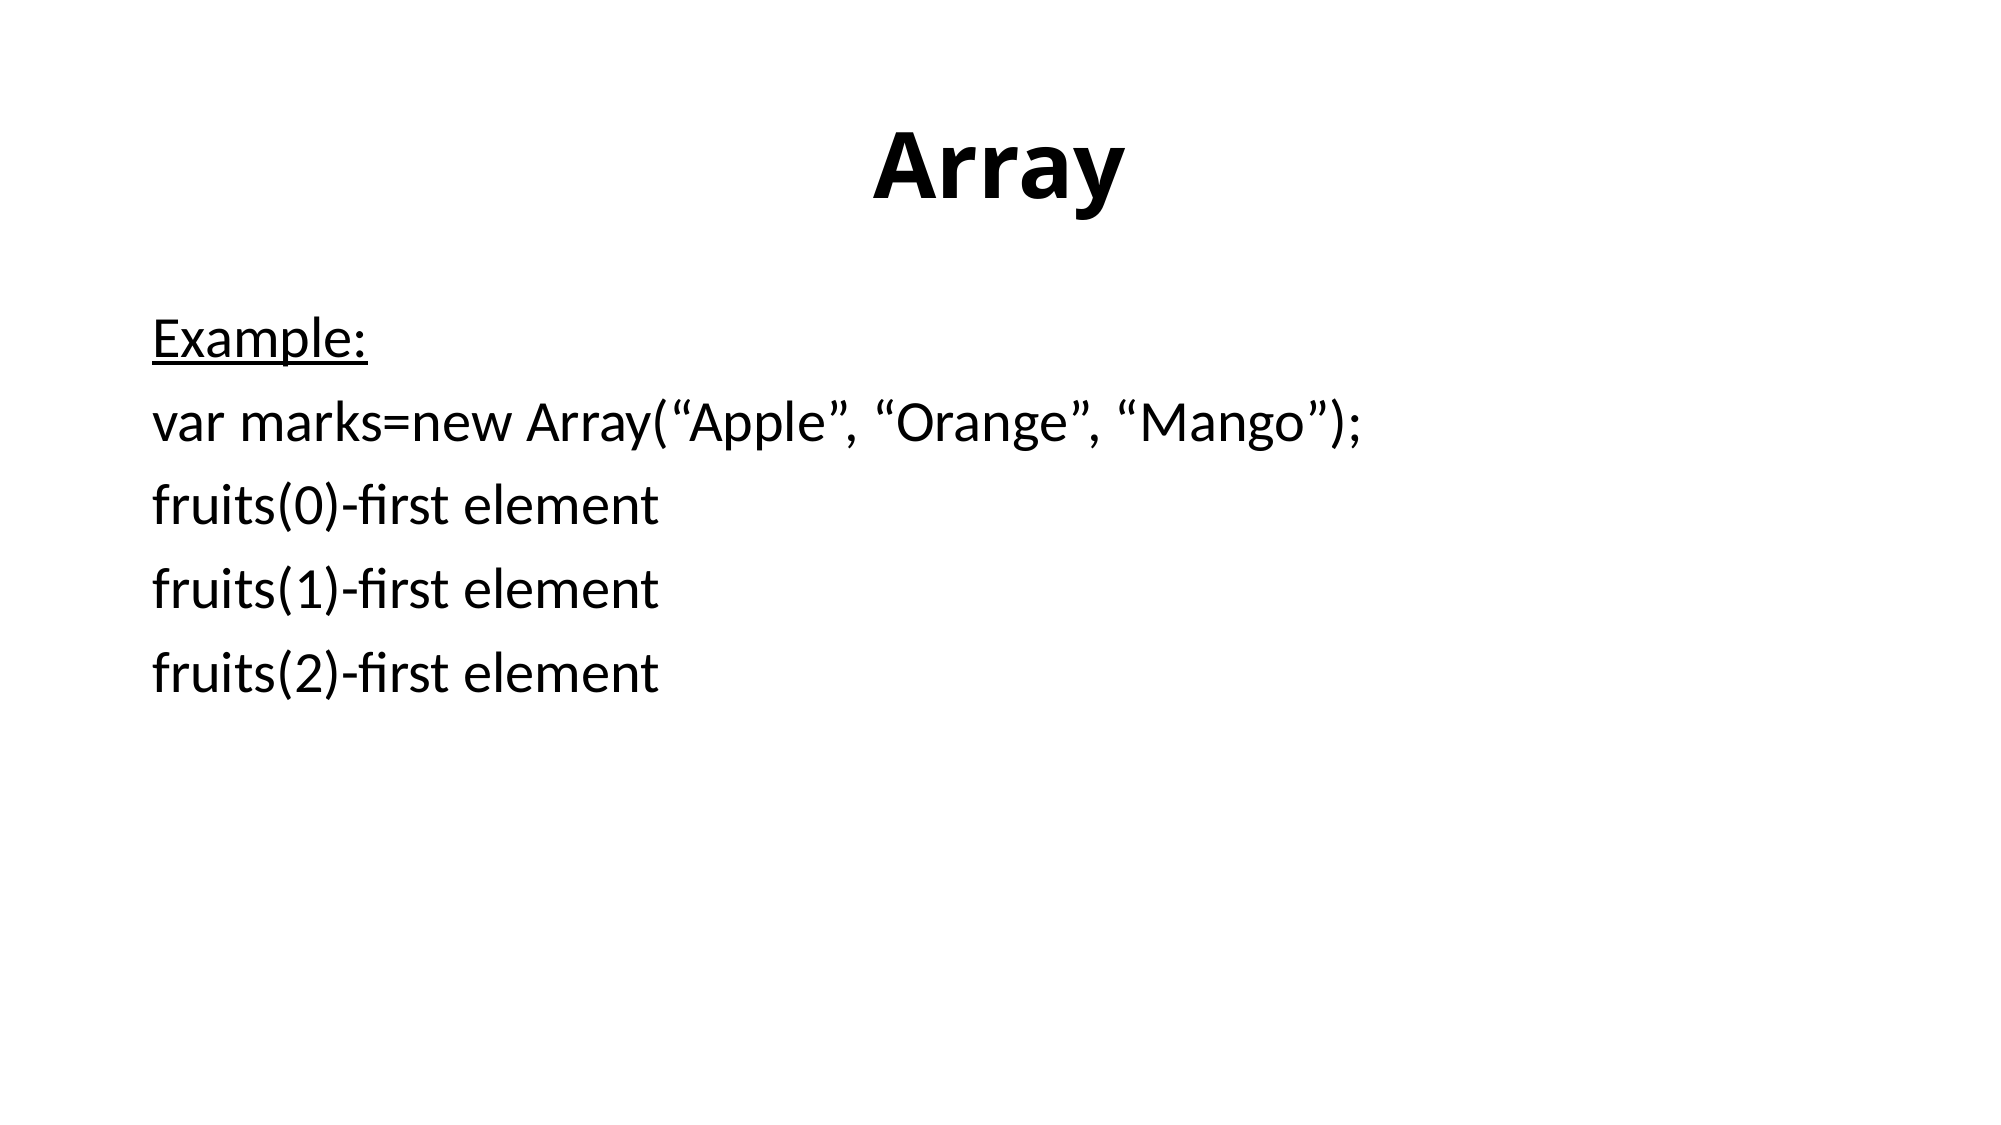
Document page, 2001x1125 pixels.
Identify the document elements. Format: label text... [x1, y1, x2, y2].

list Example: var marks=new Array(“Apple”, “Orange”, “Mango”); fruits(0)-first element fruits(1)-first element fruits(2)-first element [137, 299, 1863, 1014]
title Array [137, 59, 1863, 278]
